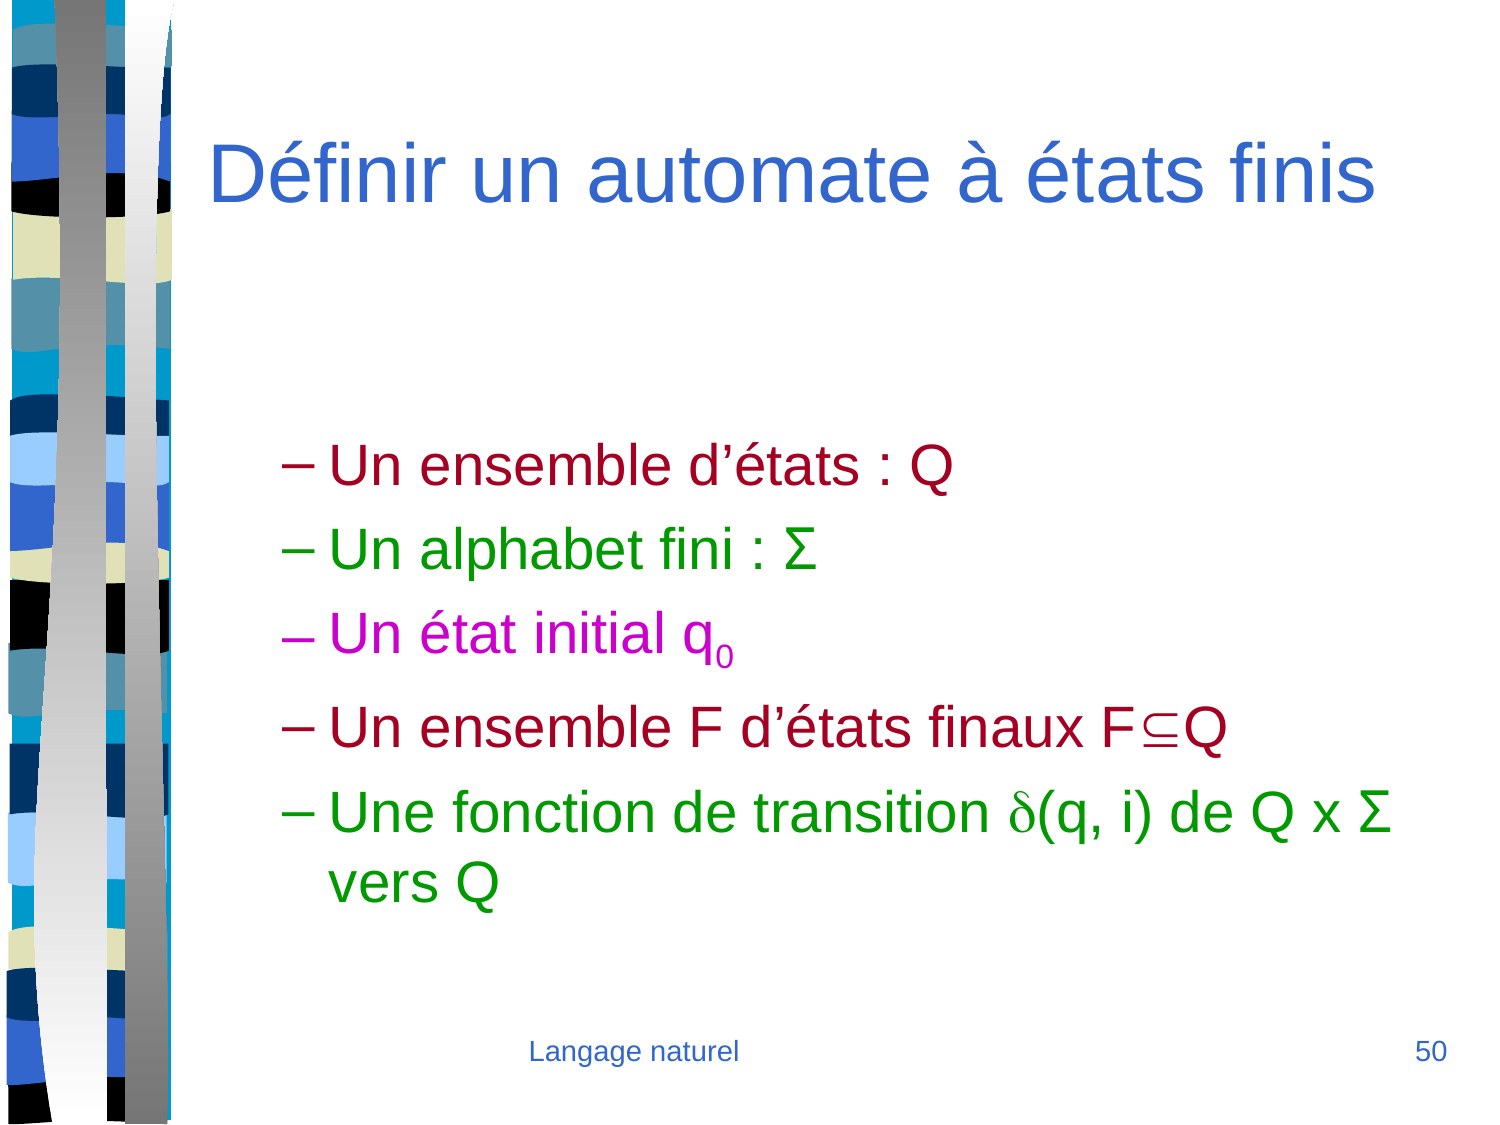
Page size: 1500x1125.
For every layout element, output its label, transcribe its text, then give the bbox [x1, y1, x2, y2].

text_box <numéro> [1149, 1024, 1463, 1100]
text_box Langage naturel [513, 1024, 1000, 1100]
text_box Un ensemble d’états : Q Un alphabet fini : Σ Un état initial q0 Un ensemble F d’états finaux FQ Une fonction de transition (q, i) de Q x Σ vers Q [192, 324, 1468, 1000]
text_box Définir un automate à états finis [192, 74, 1468, 263]
